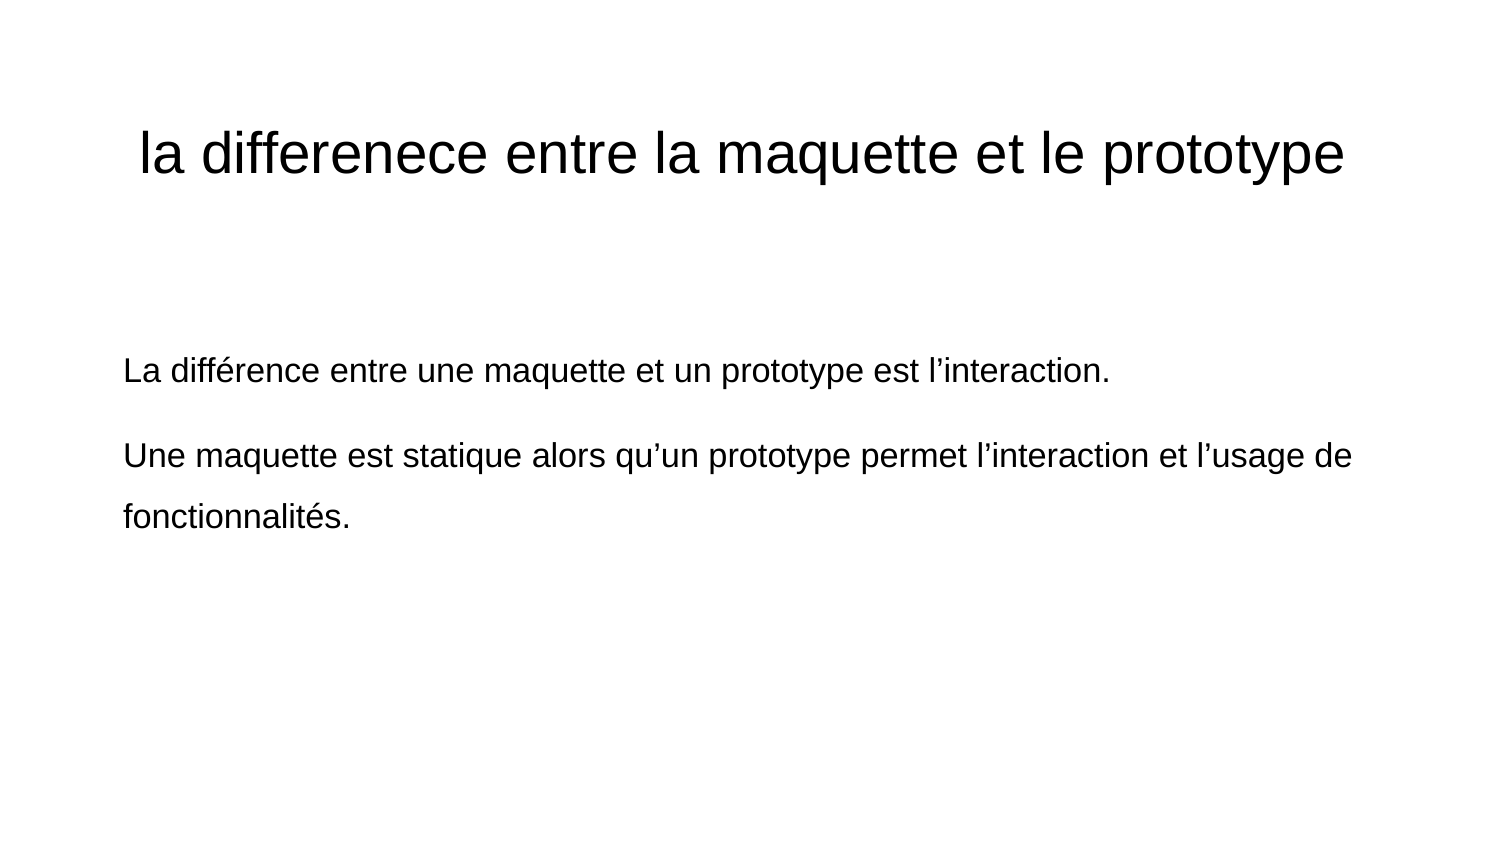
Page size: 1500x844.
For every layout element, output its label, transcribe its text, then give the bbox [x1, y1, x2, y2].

title la differenece entre la maquette et le prototype [124, 100, 1449, 230]
list La différence entre une maquette et un prototype est l’interaction. Une maquette est statique alors qu’un prototype permet l’interaction et l’usage de fonctionnalités. [108, 312, 1449, 663]
